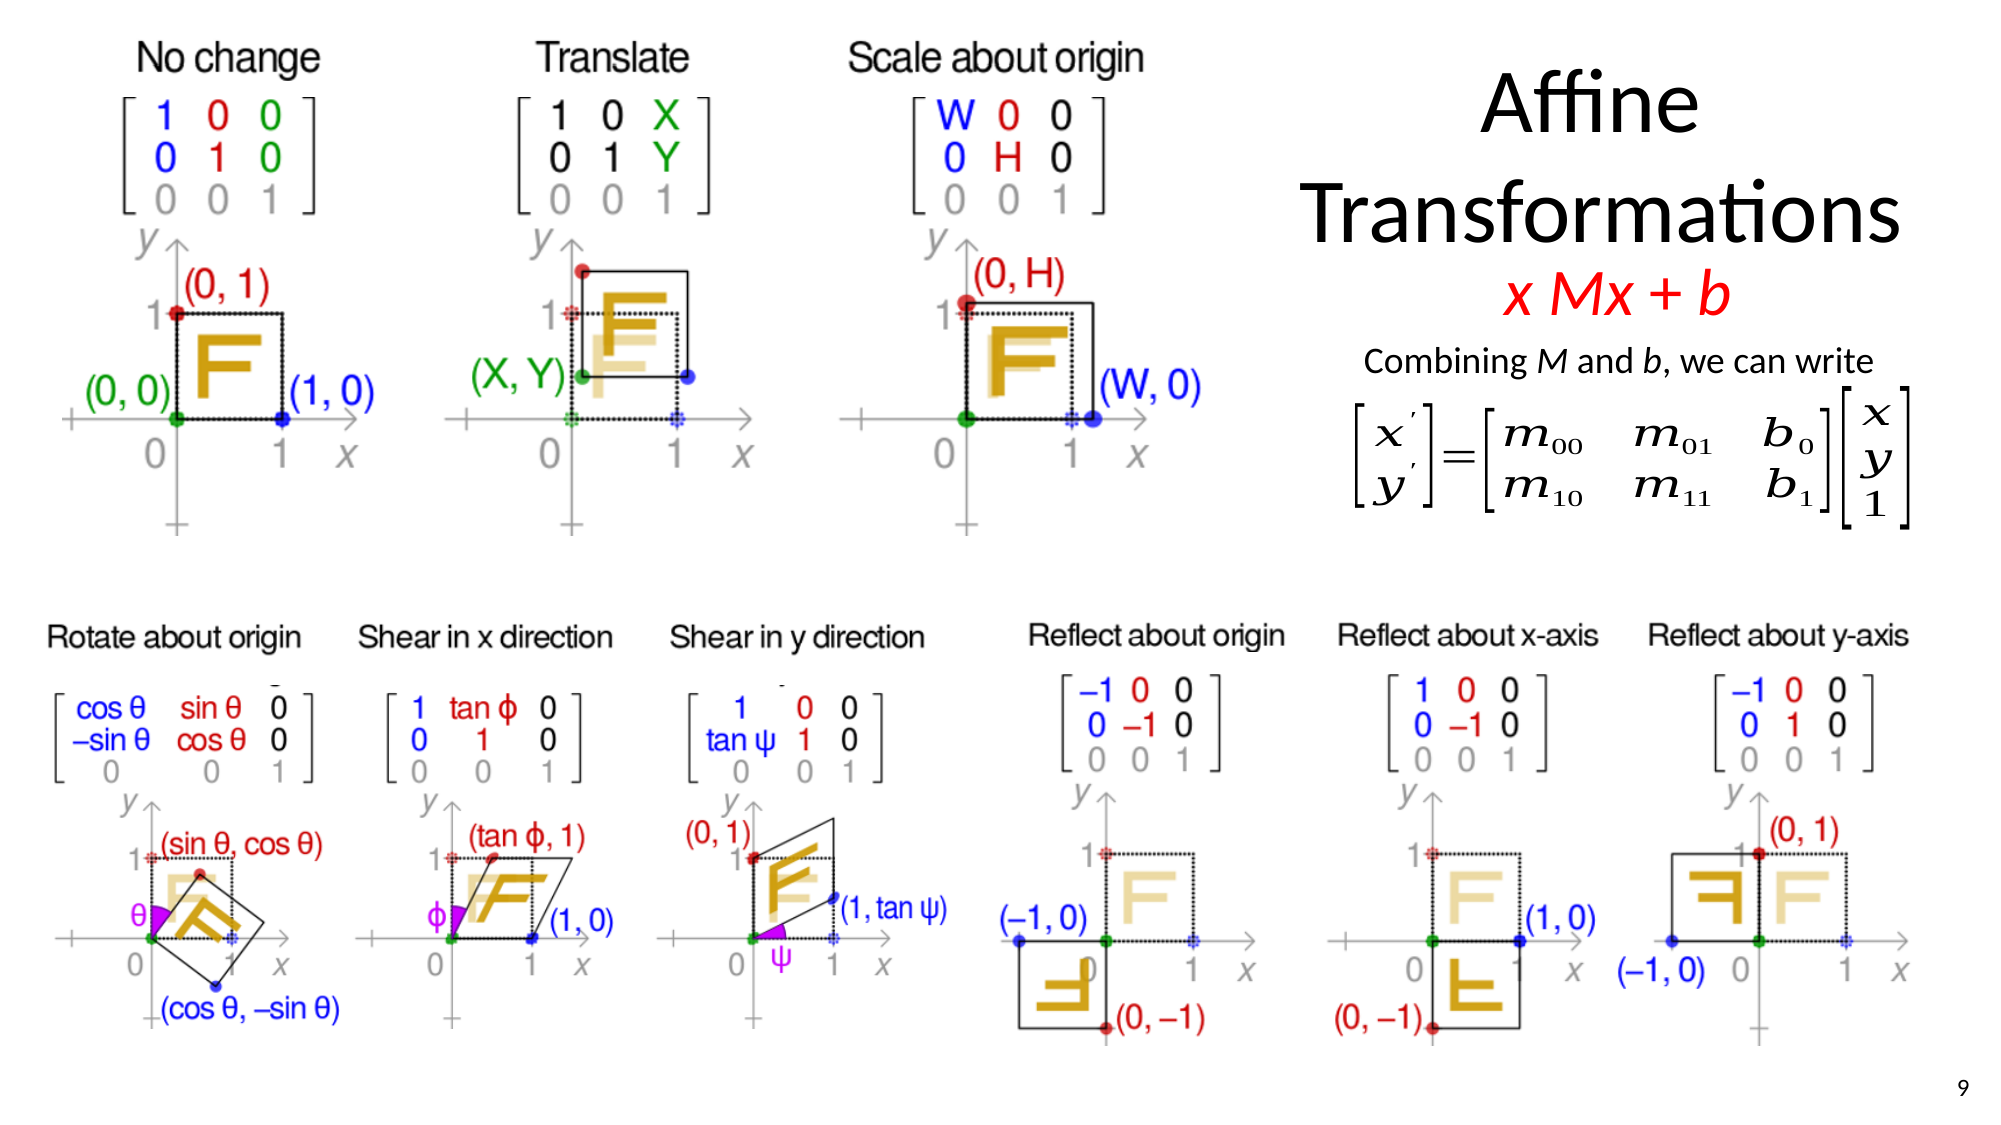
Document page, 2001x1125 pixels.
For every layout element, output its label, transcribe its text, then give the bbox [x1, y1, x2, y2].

slide_number 9 [1842, 1056, 1985, 1117]
text_box Combining M and b, we can write [1349, 329, 1912, 389]
picture [41, 616, 928, 658]
picture [128, 32, 1152, 82]
title Affine Transformations [1250, 56, 1953, 246]
picture [49, 684, 948, 1029]
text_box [997, 611, 1915, 1046]
picture [62, 97, 1205, 536]
